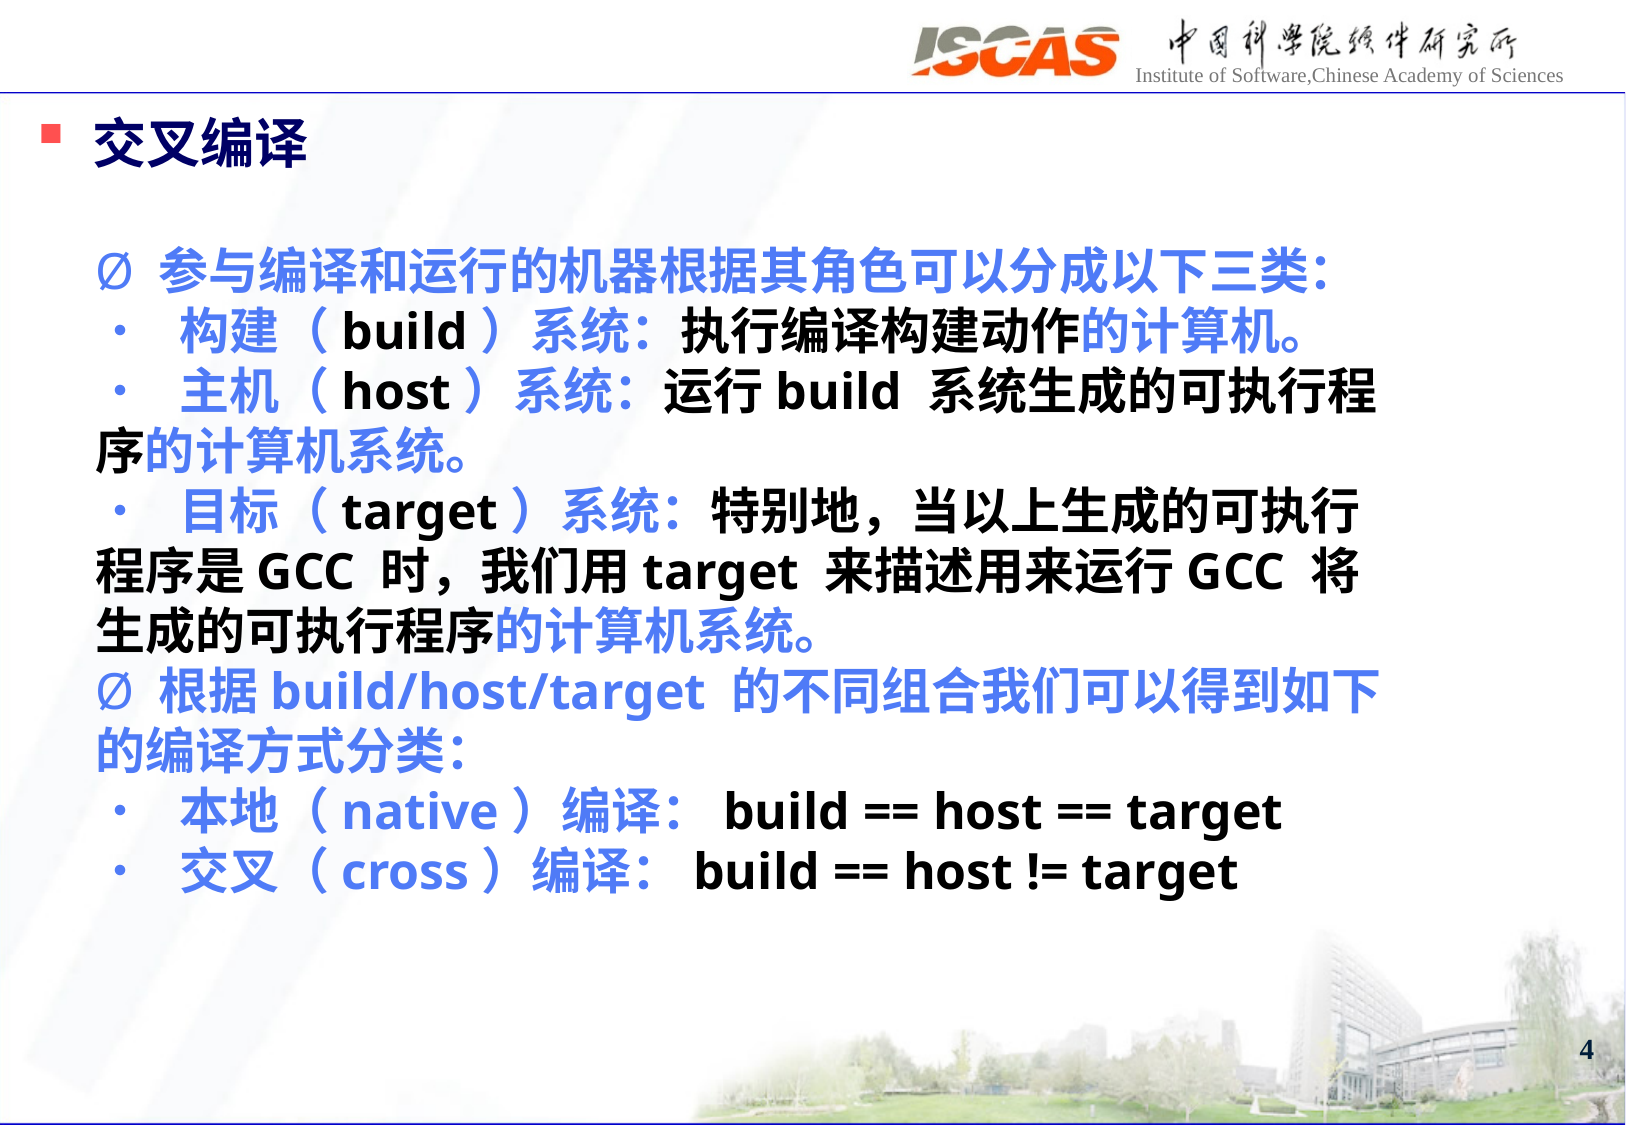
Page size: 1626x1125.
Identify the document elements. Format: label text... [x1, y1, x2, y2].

picture [907, 18, 1132, 87]
list 交叉编译 [21, 101, 777, 197]
text_box Ø 参与编译和运行的机器根据其角色可以分成以下三类： • 构建（build）系统：执行编译构建动作的计算机。 • 主机（host）系统：运行build 系统生成的可执行程序的计算机系统。 • 目标（target）系统：特别地，当以上生成的可执行程序是GCC 时，我们用target 来描述用来运行GCC 将生成的可执行程序的计算机系统。 Ø 根据build/host/target 的不同组合我们可以得到如下的编译方式分类： • 本地（native）编译：build == host == target • 交叉（cross）编译：build == host != target [80, 231, 1415, 907]
picture [1166, 15, 1519, 71]
slide_number 4 [1296, 1023, 1610, 1099]
picture [0, 92, 1626, 1125]
